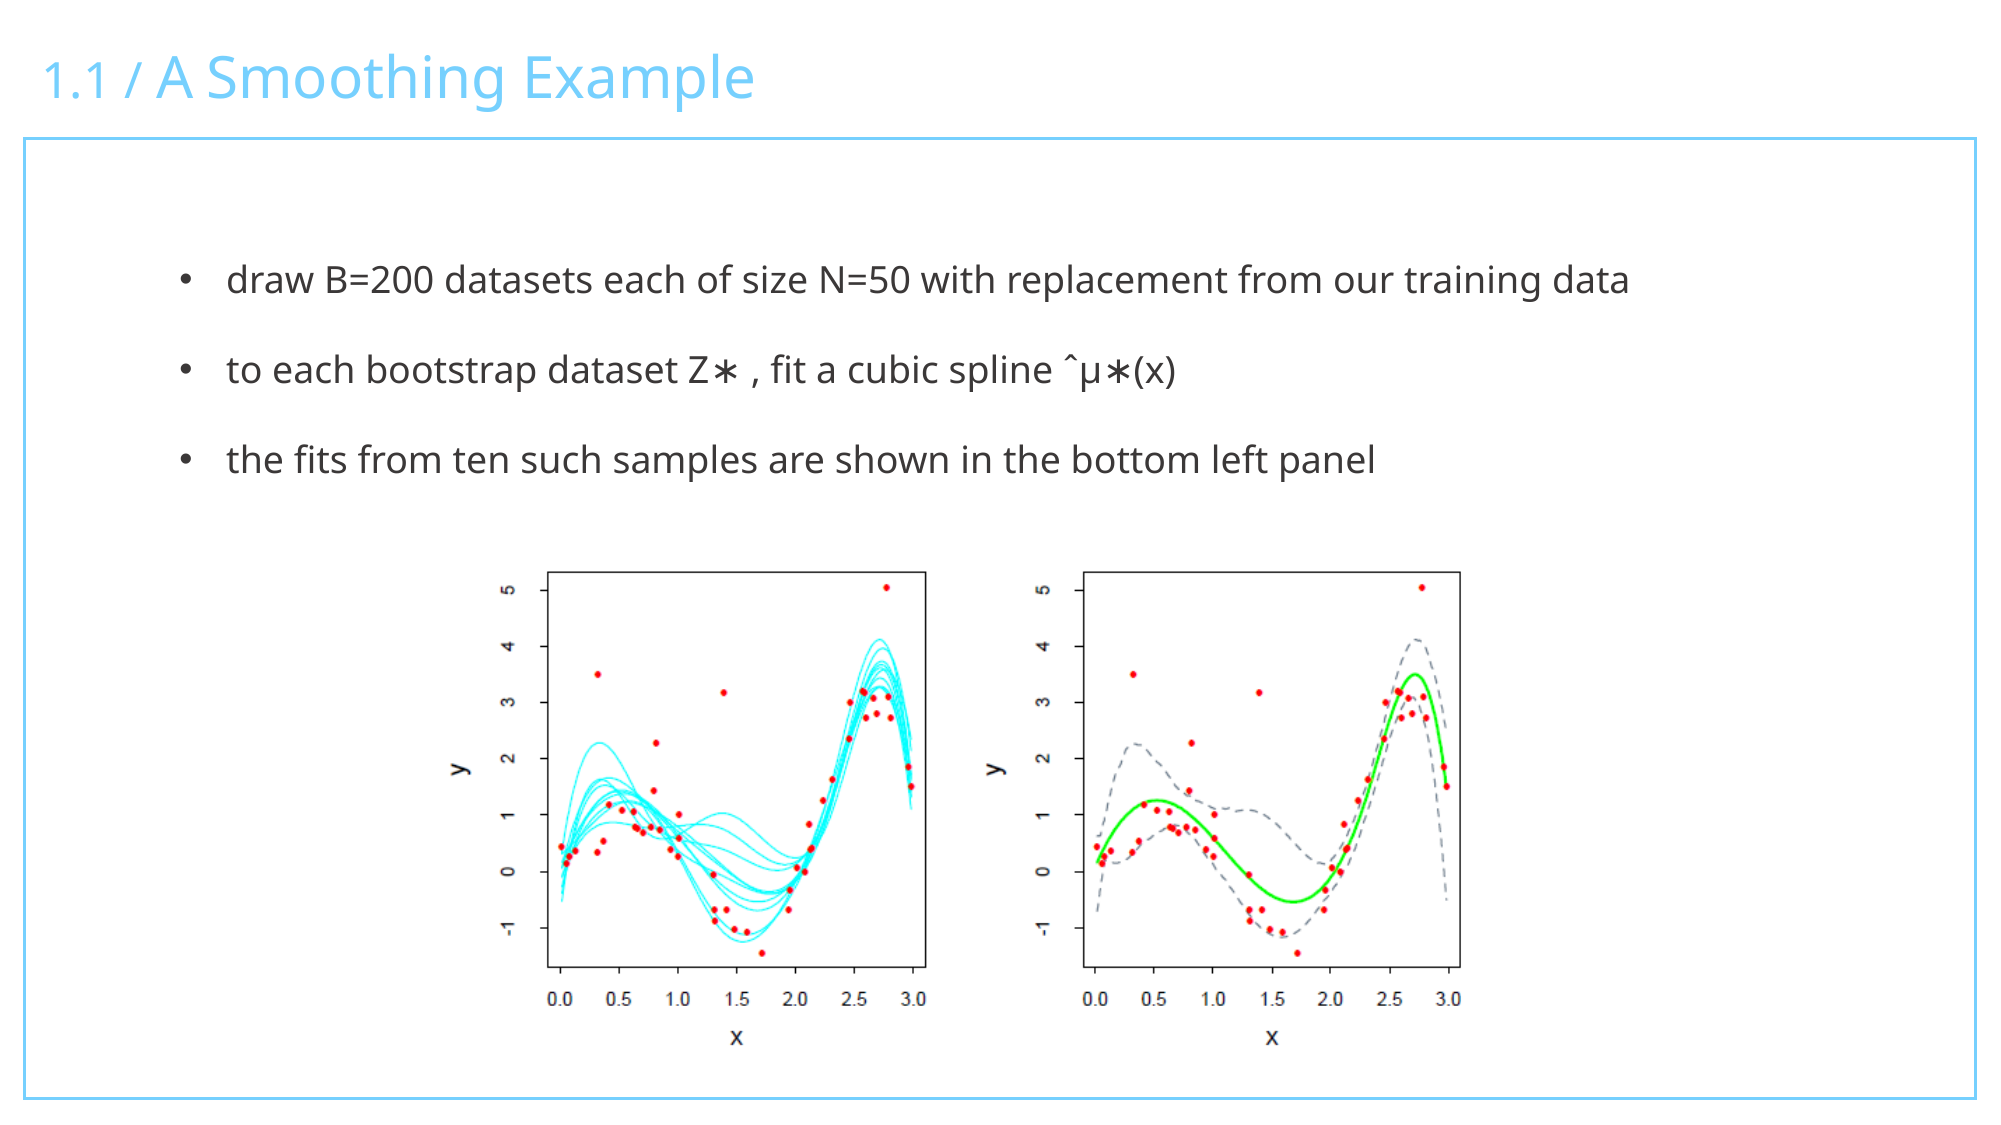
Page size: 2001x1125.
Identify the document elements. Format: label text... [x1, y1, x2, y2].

text_box 1.1 / A Smoothing Example [26, 32, 772, 118]
text_box [23, 137, 1977, 1099]
picture [406, 562, 1497, 1062]
text_box draw B=200 datasets each of size N=50 with replacement from our training data to each bootstrap dataset Z∗ , fit a cubic spline ˆμ∗(x) the fits from ten such samples are shown in the bottom left panel [164, 248, 1883, 489]
